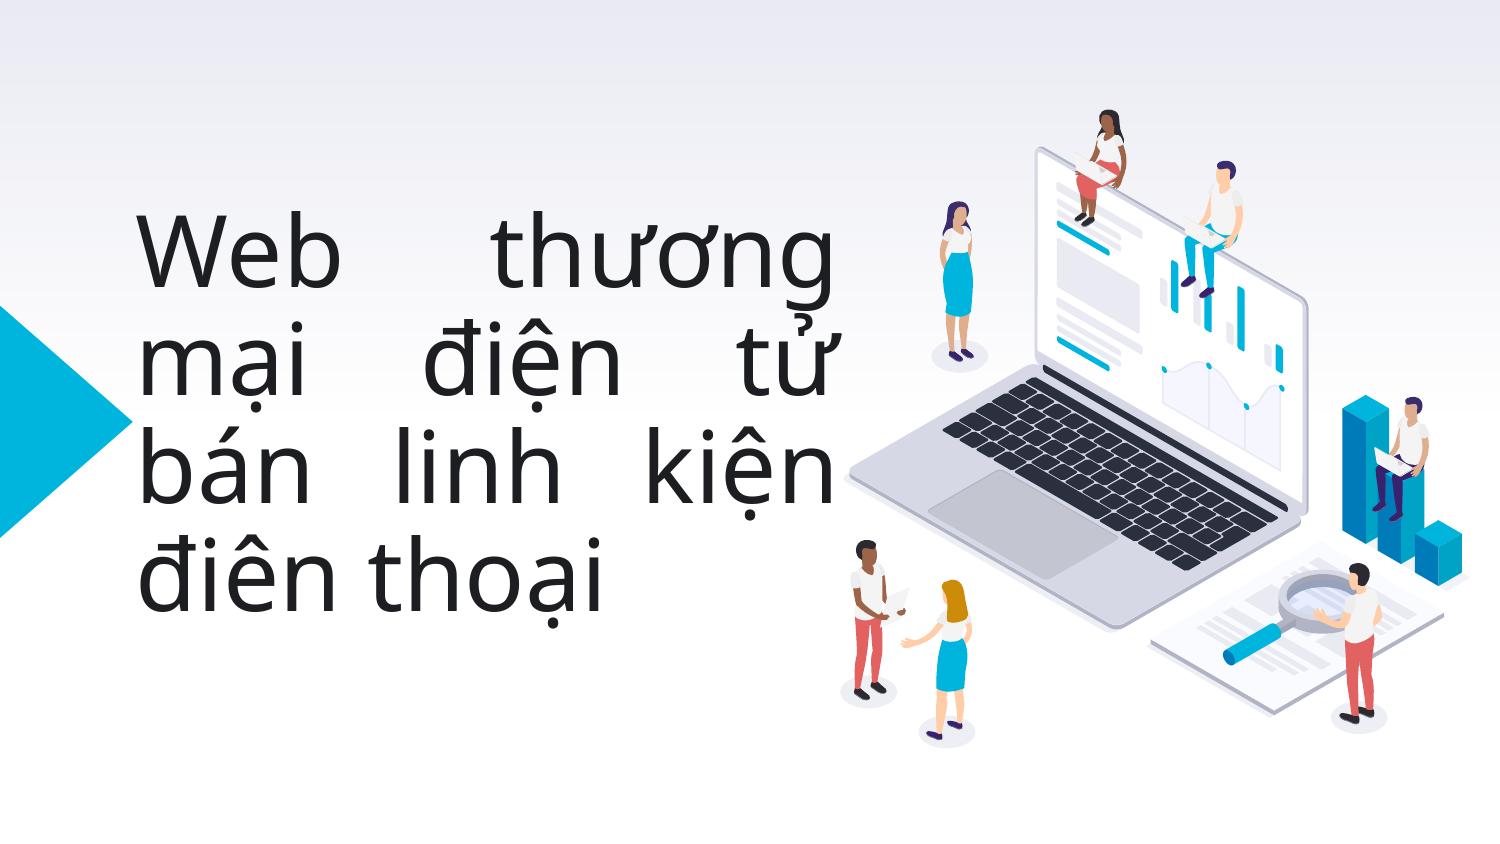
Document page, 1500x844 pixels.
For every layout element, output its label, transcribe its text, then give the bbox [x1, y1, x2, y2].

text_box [839, 109, 1471, 749]
title Web thương mại điện tử bán linh kiện điên thoại [135, 125, 834, 710]
